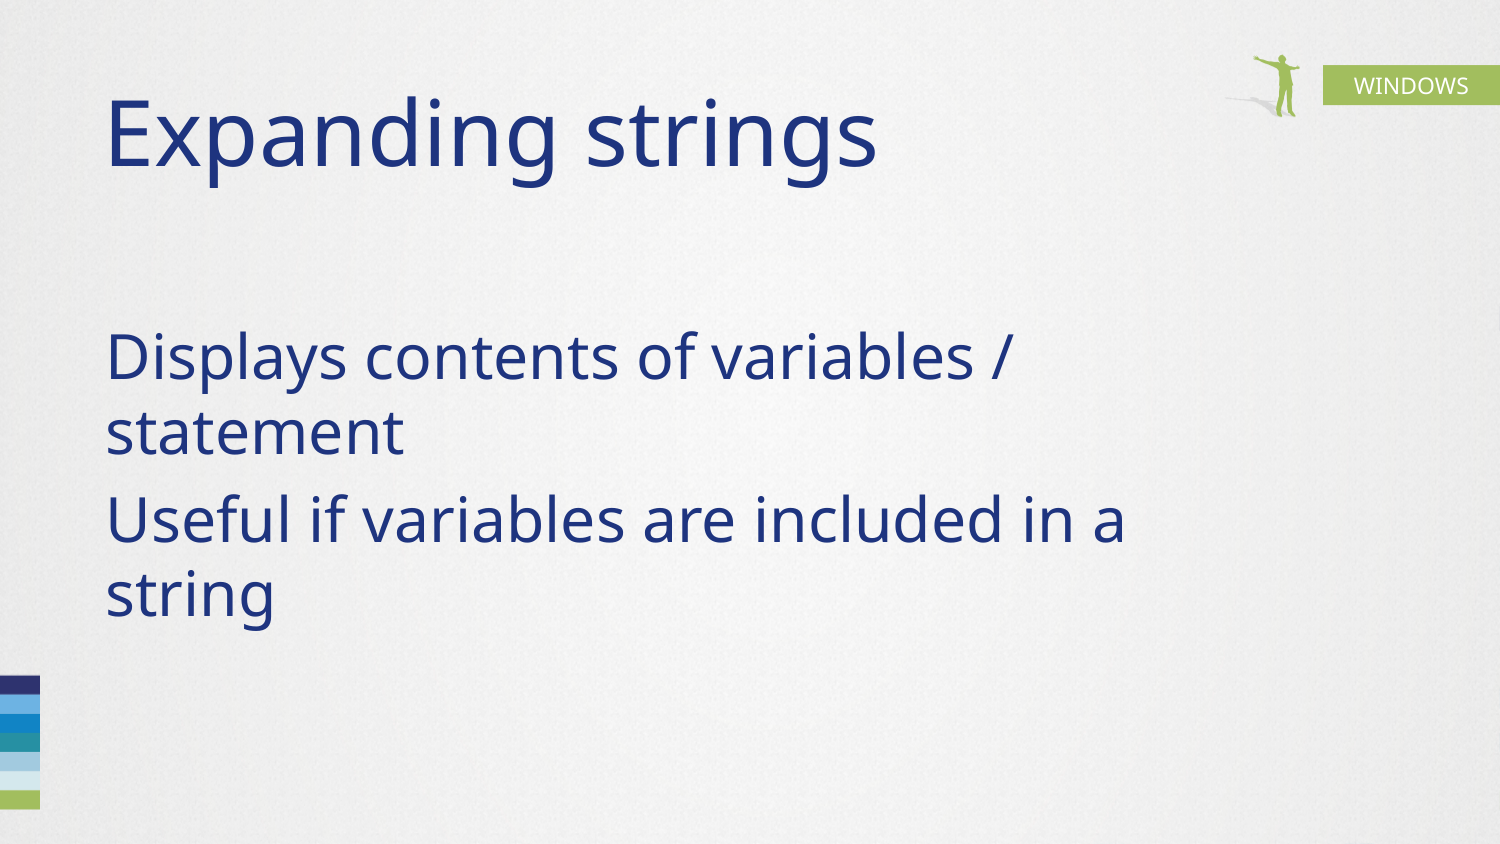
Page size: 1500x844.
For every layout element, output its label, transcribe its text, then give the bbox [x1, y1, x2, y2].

picture [0, 0, 1500, 844]
title Expanding strings [88, 67, 1200, 208]
list Displays contents of variables / statement Useful if variables are included in a string [88, 222, 1200, 806]
